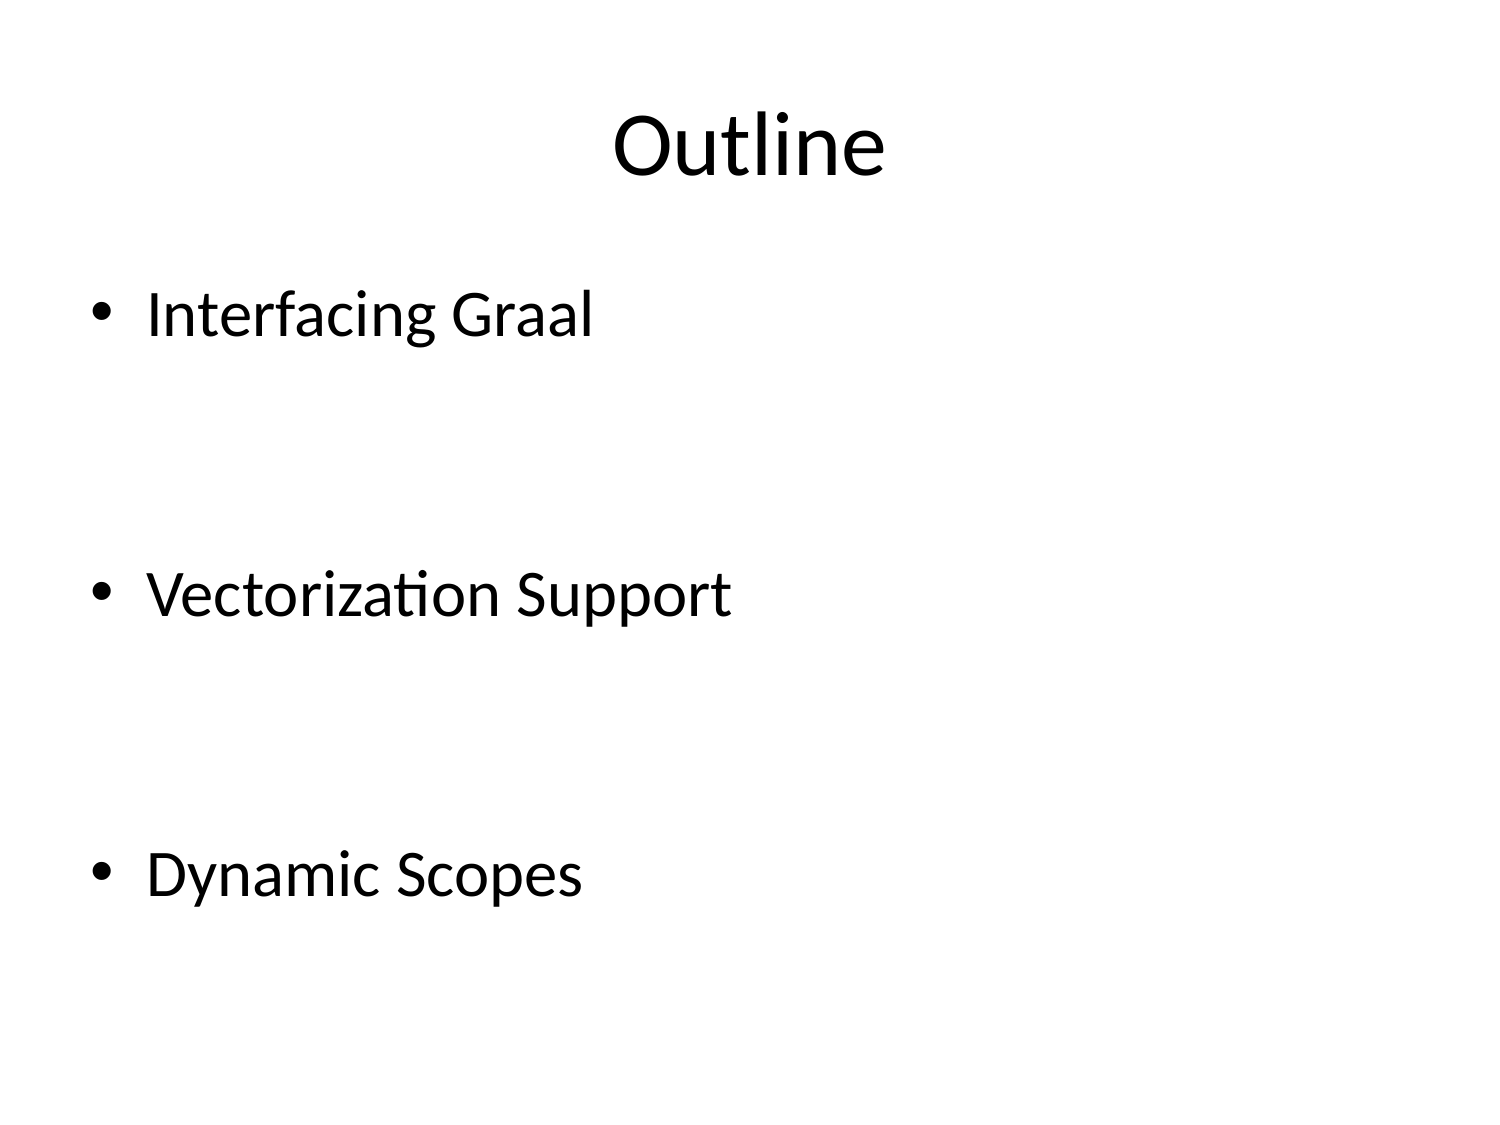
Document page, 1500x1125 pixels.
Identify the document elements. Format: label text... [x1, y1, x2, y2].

list Interfacing Graal Vectorization Support Dynamic Scopes [75, 262, 1425, 1005]
title Outline [75, 45, 1425, 233]
